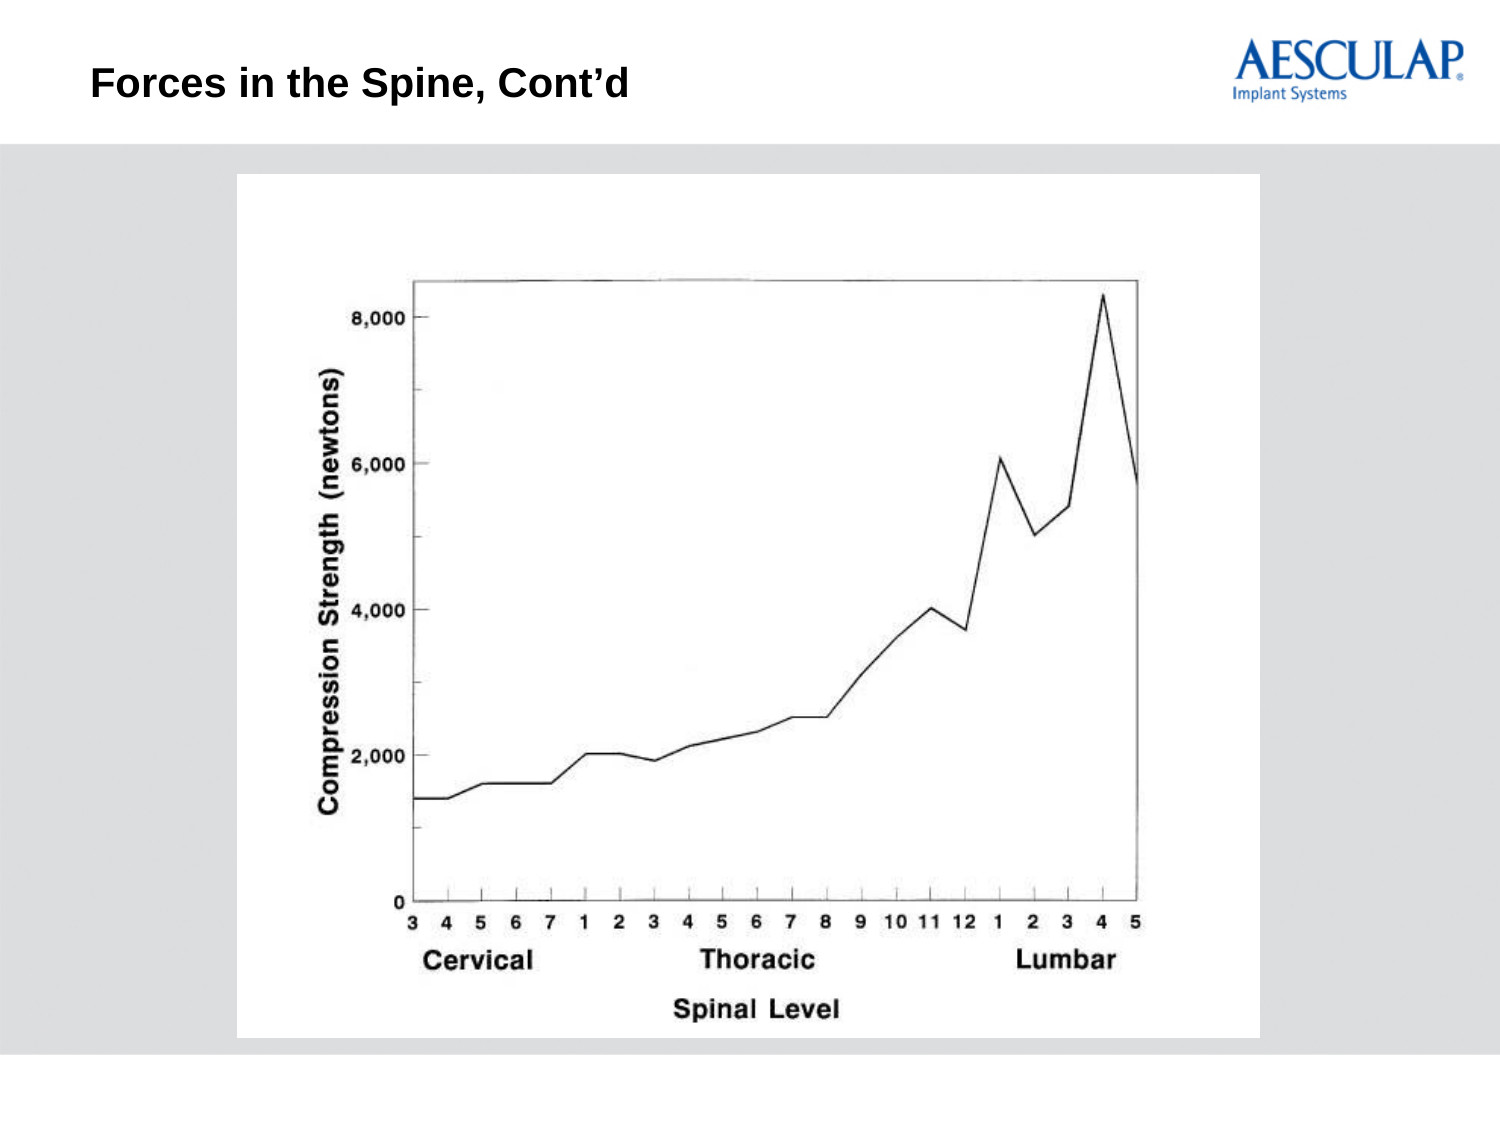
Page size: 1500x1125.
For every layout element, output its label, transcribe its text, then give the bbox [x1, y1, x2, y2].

picture [0, 0, 1500, 1125]
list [237, 174, 1260, 1038]
title Forces in the Spine, Cont’d [75, 24, 1425, 138]
